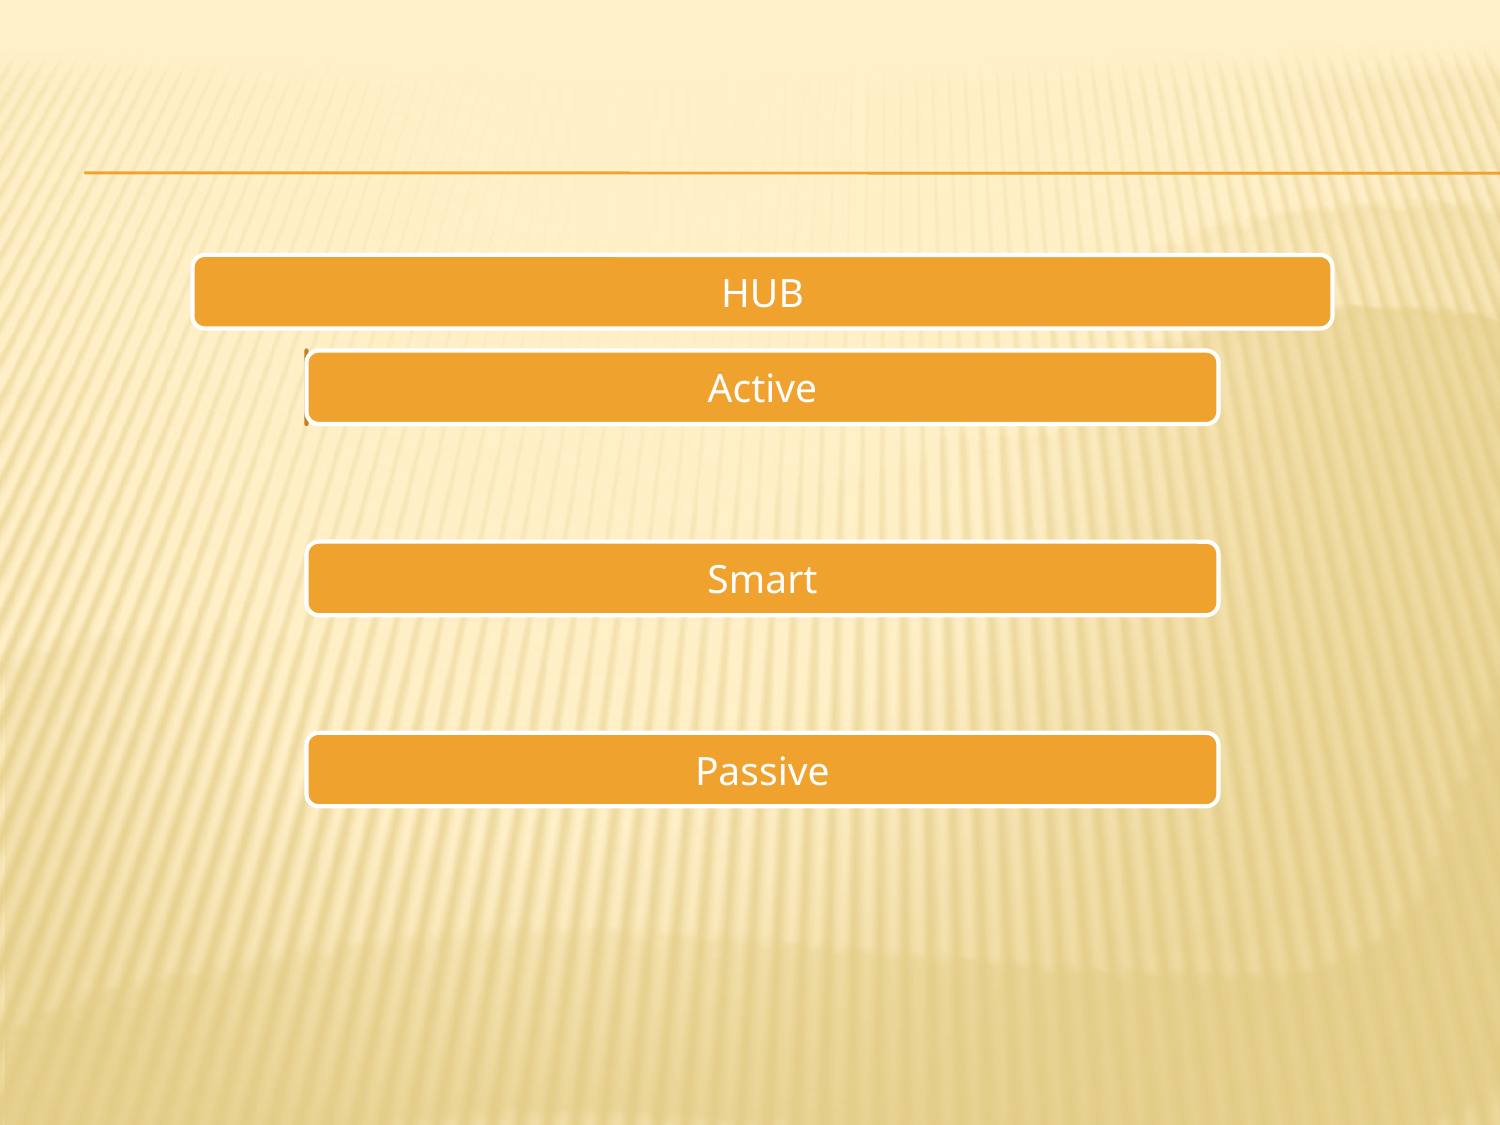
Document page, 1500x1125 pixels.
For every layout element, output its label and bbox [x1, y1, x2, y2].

list [49, 254, 1476, 998]
